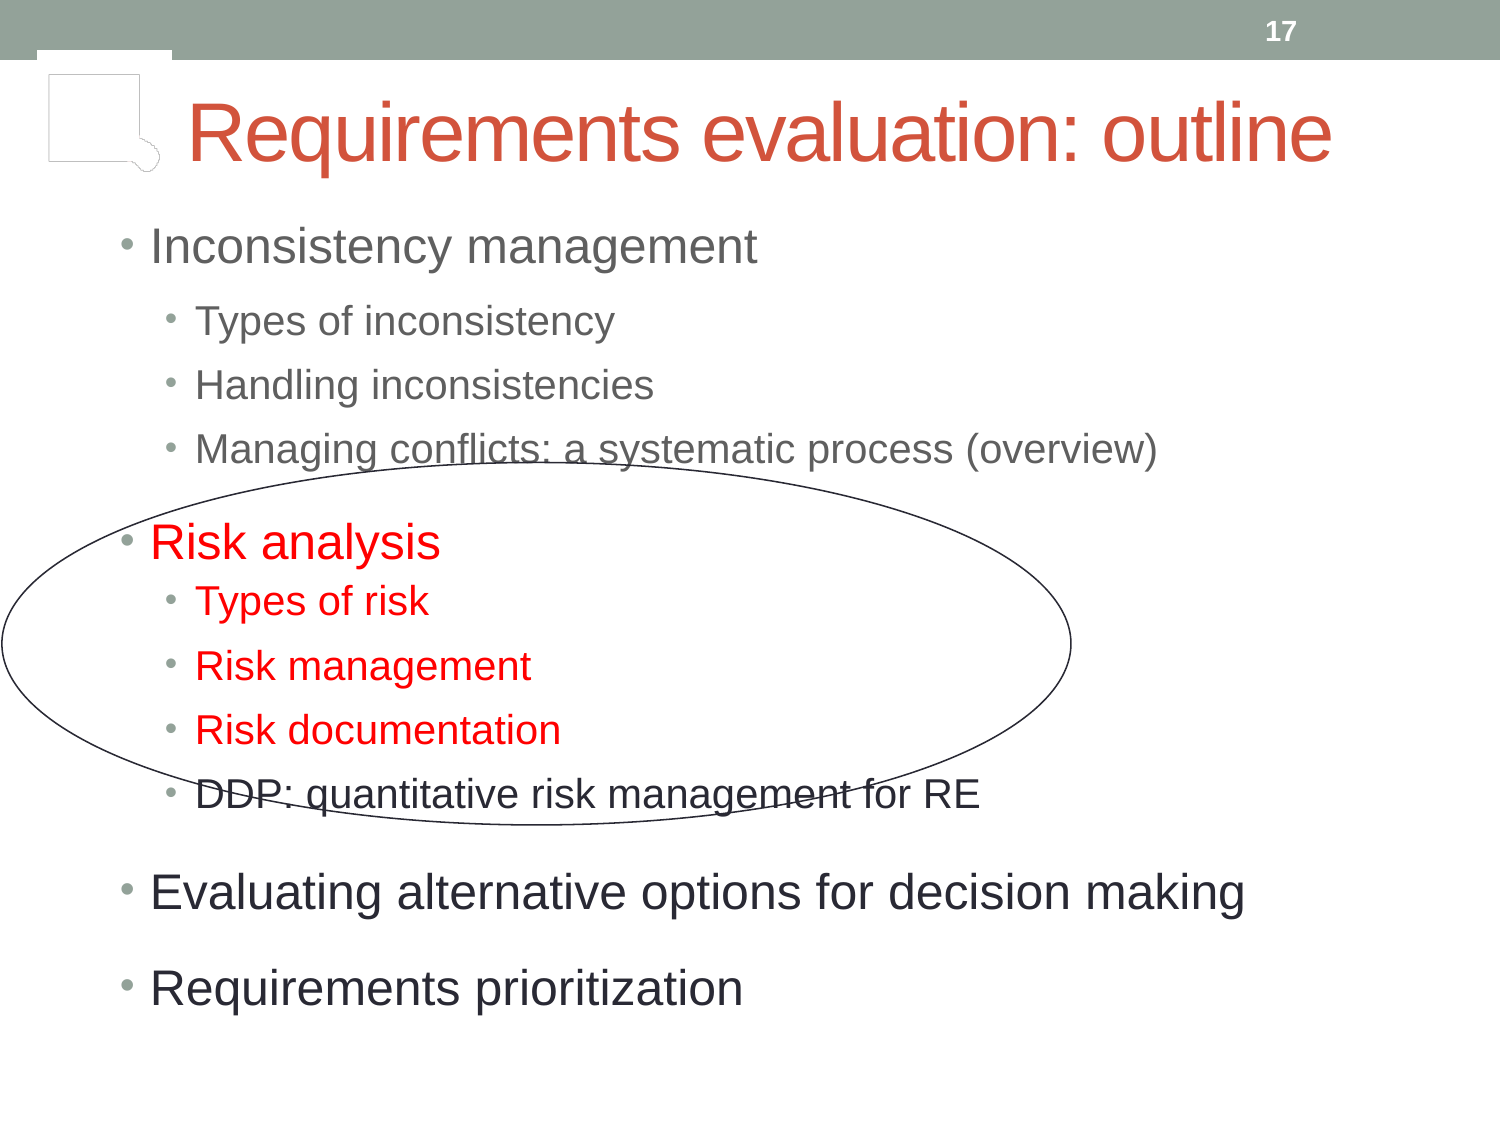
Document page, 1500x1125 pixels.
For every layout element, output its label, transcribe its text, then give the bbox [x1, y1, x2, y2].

picture [37, 49, 173, 196]
text_box [1, 462, 1071, 825]
list Inconsistency management Types of inconsistency Handling inconsistencies Managing conflicts: a systematic process (overview) Risk analysis Types of risk Risk management Risk documentation DDP: quantitative risk management for RE Evaluating alternative options for decision making Requirements prioritization [104, 206, 1454, 1040]
title Requirements evaluation: outline [180, 60, 1470, 186]
slide_number 17 [1250, 3, 1425, 57]
